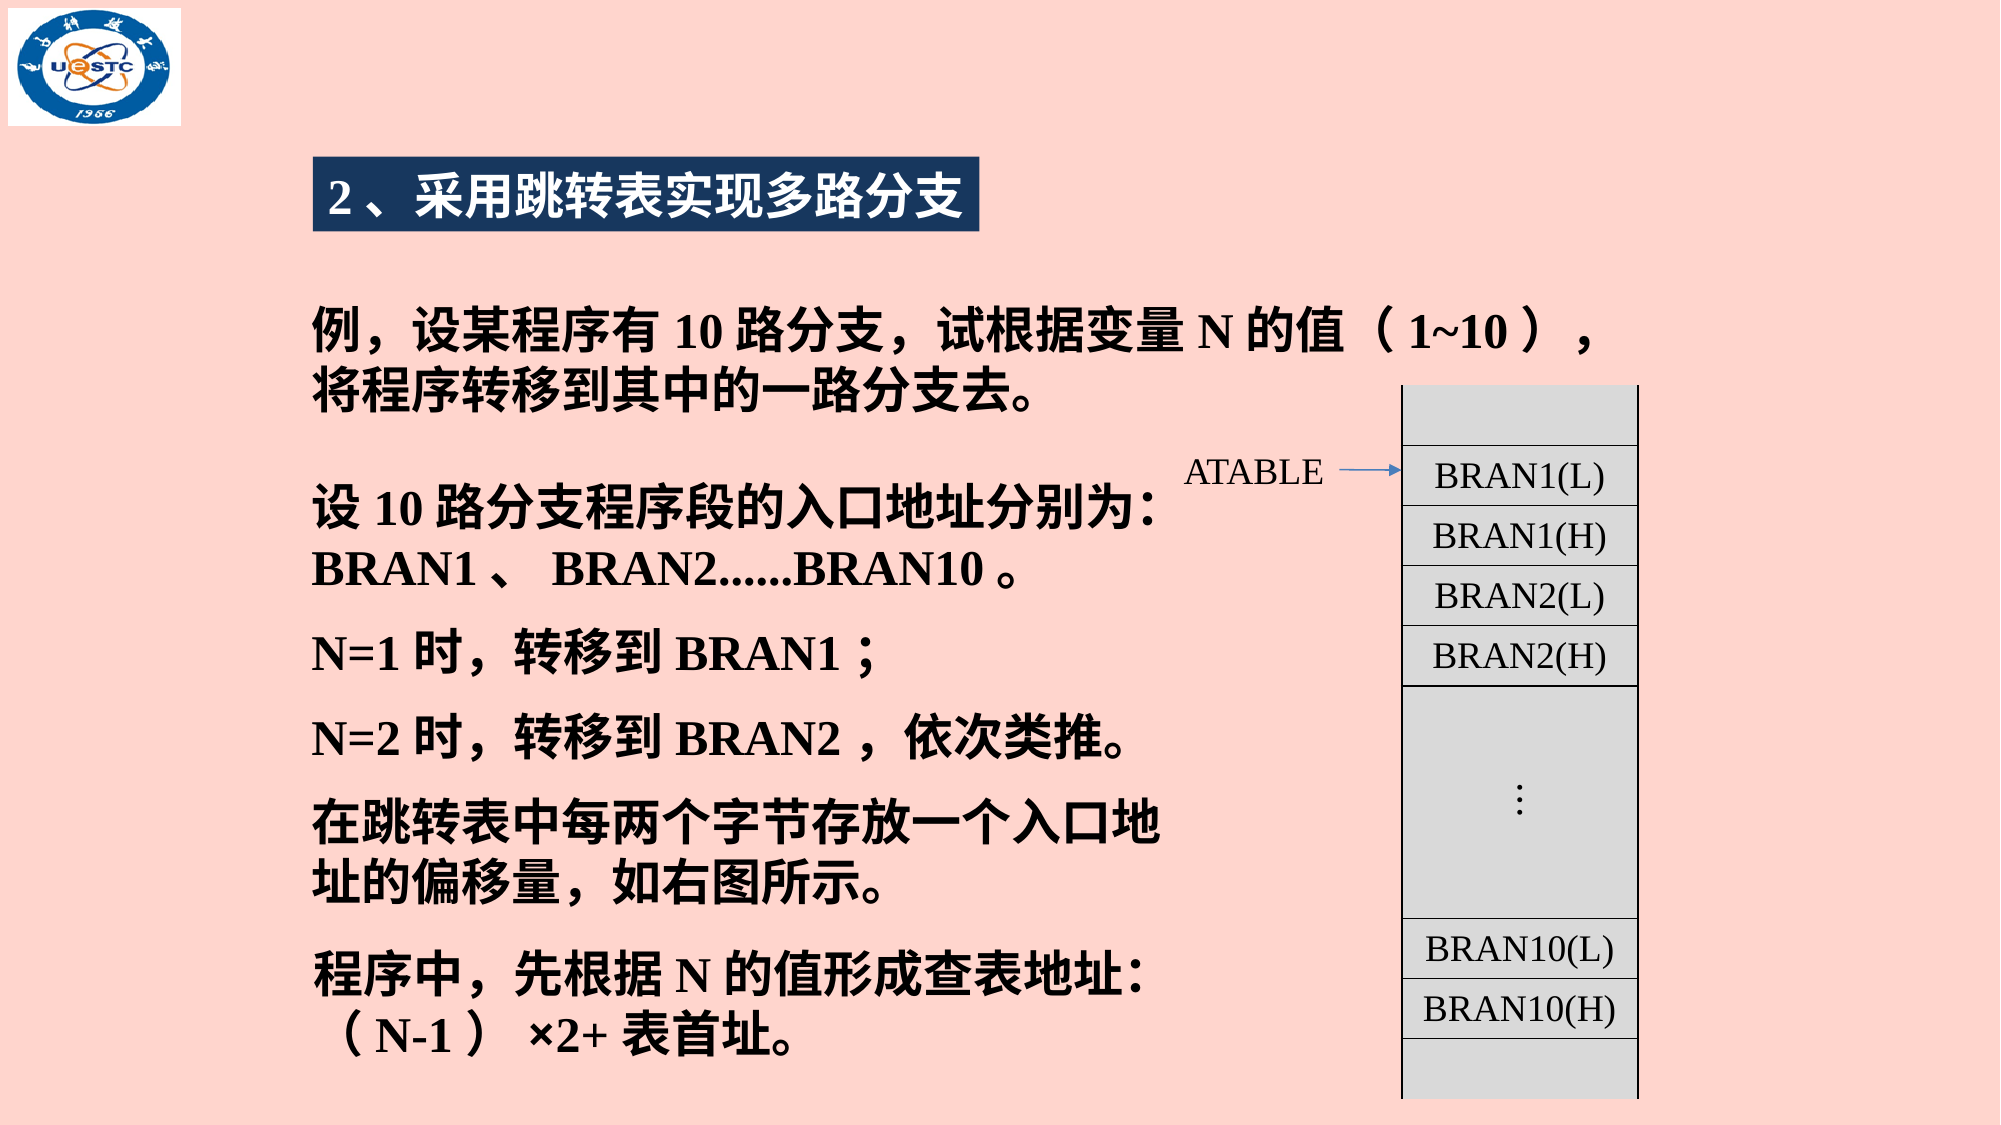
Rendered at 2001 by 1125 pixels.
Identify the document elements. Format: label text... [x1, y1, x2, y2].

table_header [1403, 385, 1637, 445]
text_box 设10路分支程序段的入口地址分别为：BRAN1、BRAN2......BRAN10。 N=1时，转移到BRAN1； N=2时，转移到BRAN2，依次类推。 在跳转表中每两个字节存放一个入口地址的偏移量，如右图所示。 [296, 468, 1183, 918]
table_cell BRAN1(H) [1403, 506, 1637, 565]
table_cell BRAN2(L) [1403, 566, 1637, 625]
table_cell [1403, 1039, 1637, 1099]
picture [8, 8, 181, 126]
table_cell BRAN10(H) [1403, 979, 1637, 1038]
table_cell BRAN10(L) [1403, 919, 1637, 978]
table_cell BRAN1(L) [1403, 446, 1637, 505]
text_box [1172, 439, 1402, 499]
text_box 程序中，先根据N的值形成查表地址：（N-1）×2+表首址。 [298, 935, 1173, 1071]
text_box 例，设某程序有10路分支，试根据变量N的值（1~10），将程序转移到其中的一路分支去。 [296, 290, 1668, 426]
table_cell ︙ [1403, 687, 1637, 918]
table_cell BRAN2(H) [1403, 626, 1637, 685]
text_box 2、采用跳转表实现多路分支 [312, 156, 980, 232]
